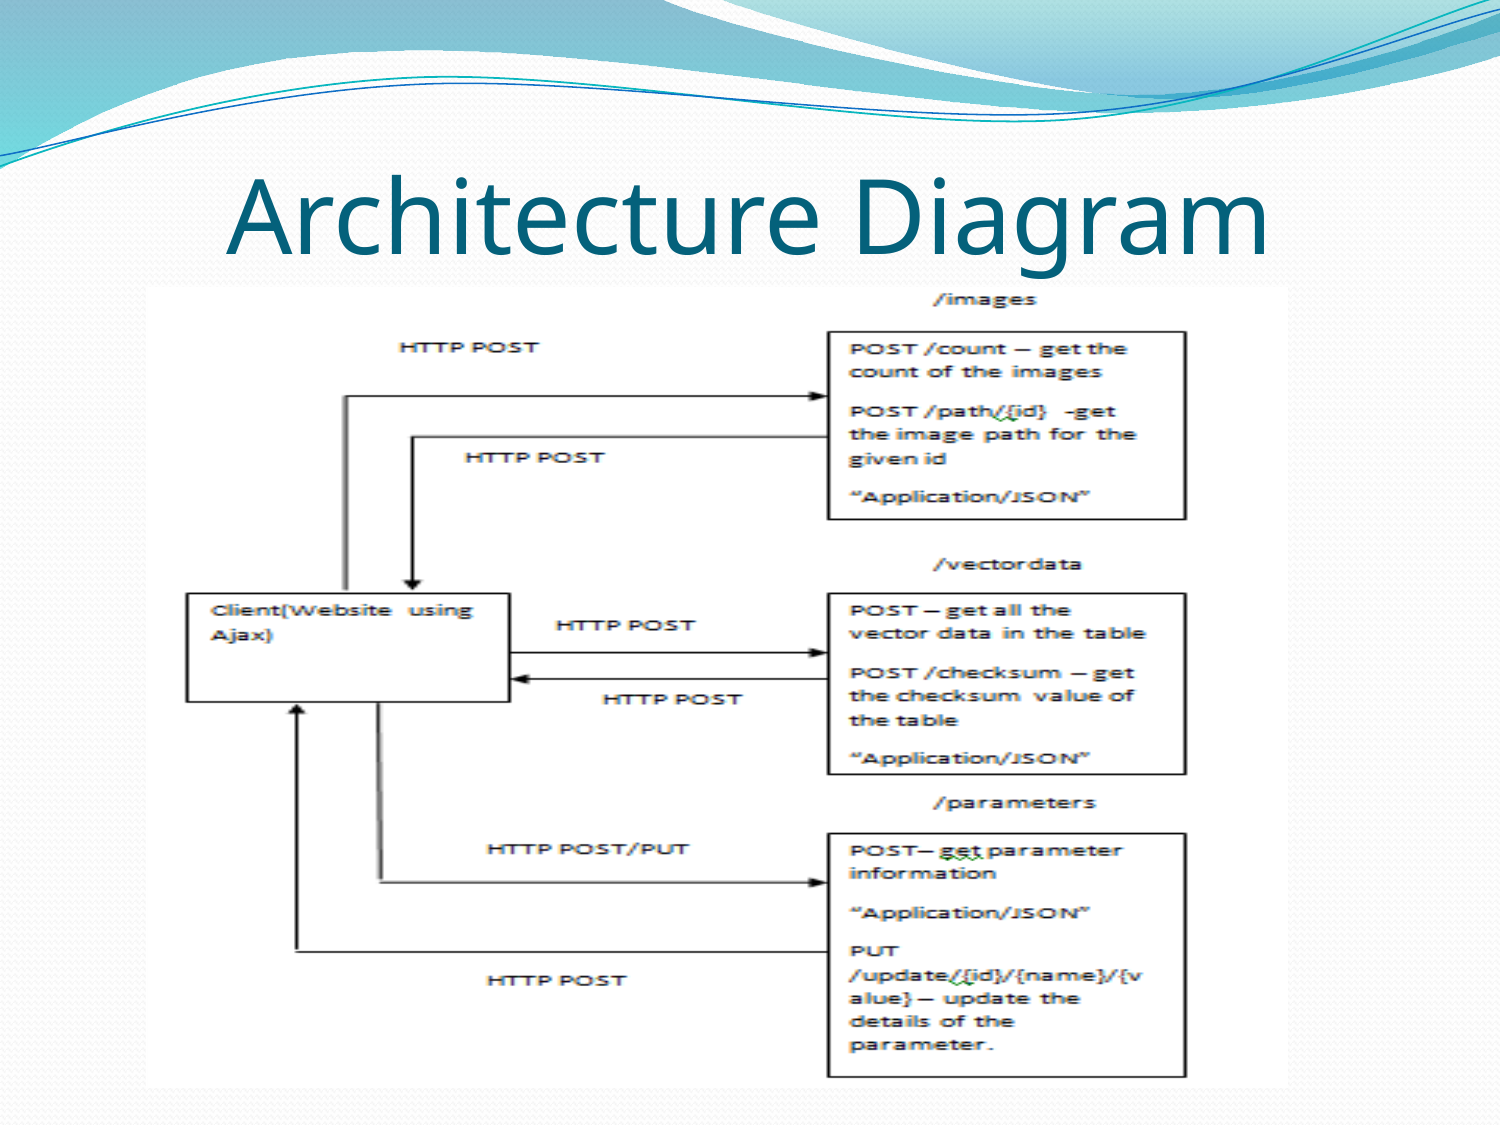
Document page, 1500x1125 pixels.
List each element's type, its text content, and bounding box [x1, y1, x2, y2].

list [146, 287, 1288, 1088]
title Architecture Diagram [0, 87, 1500, 275]
